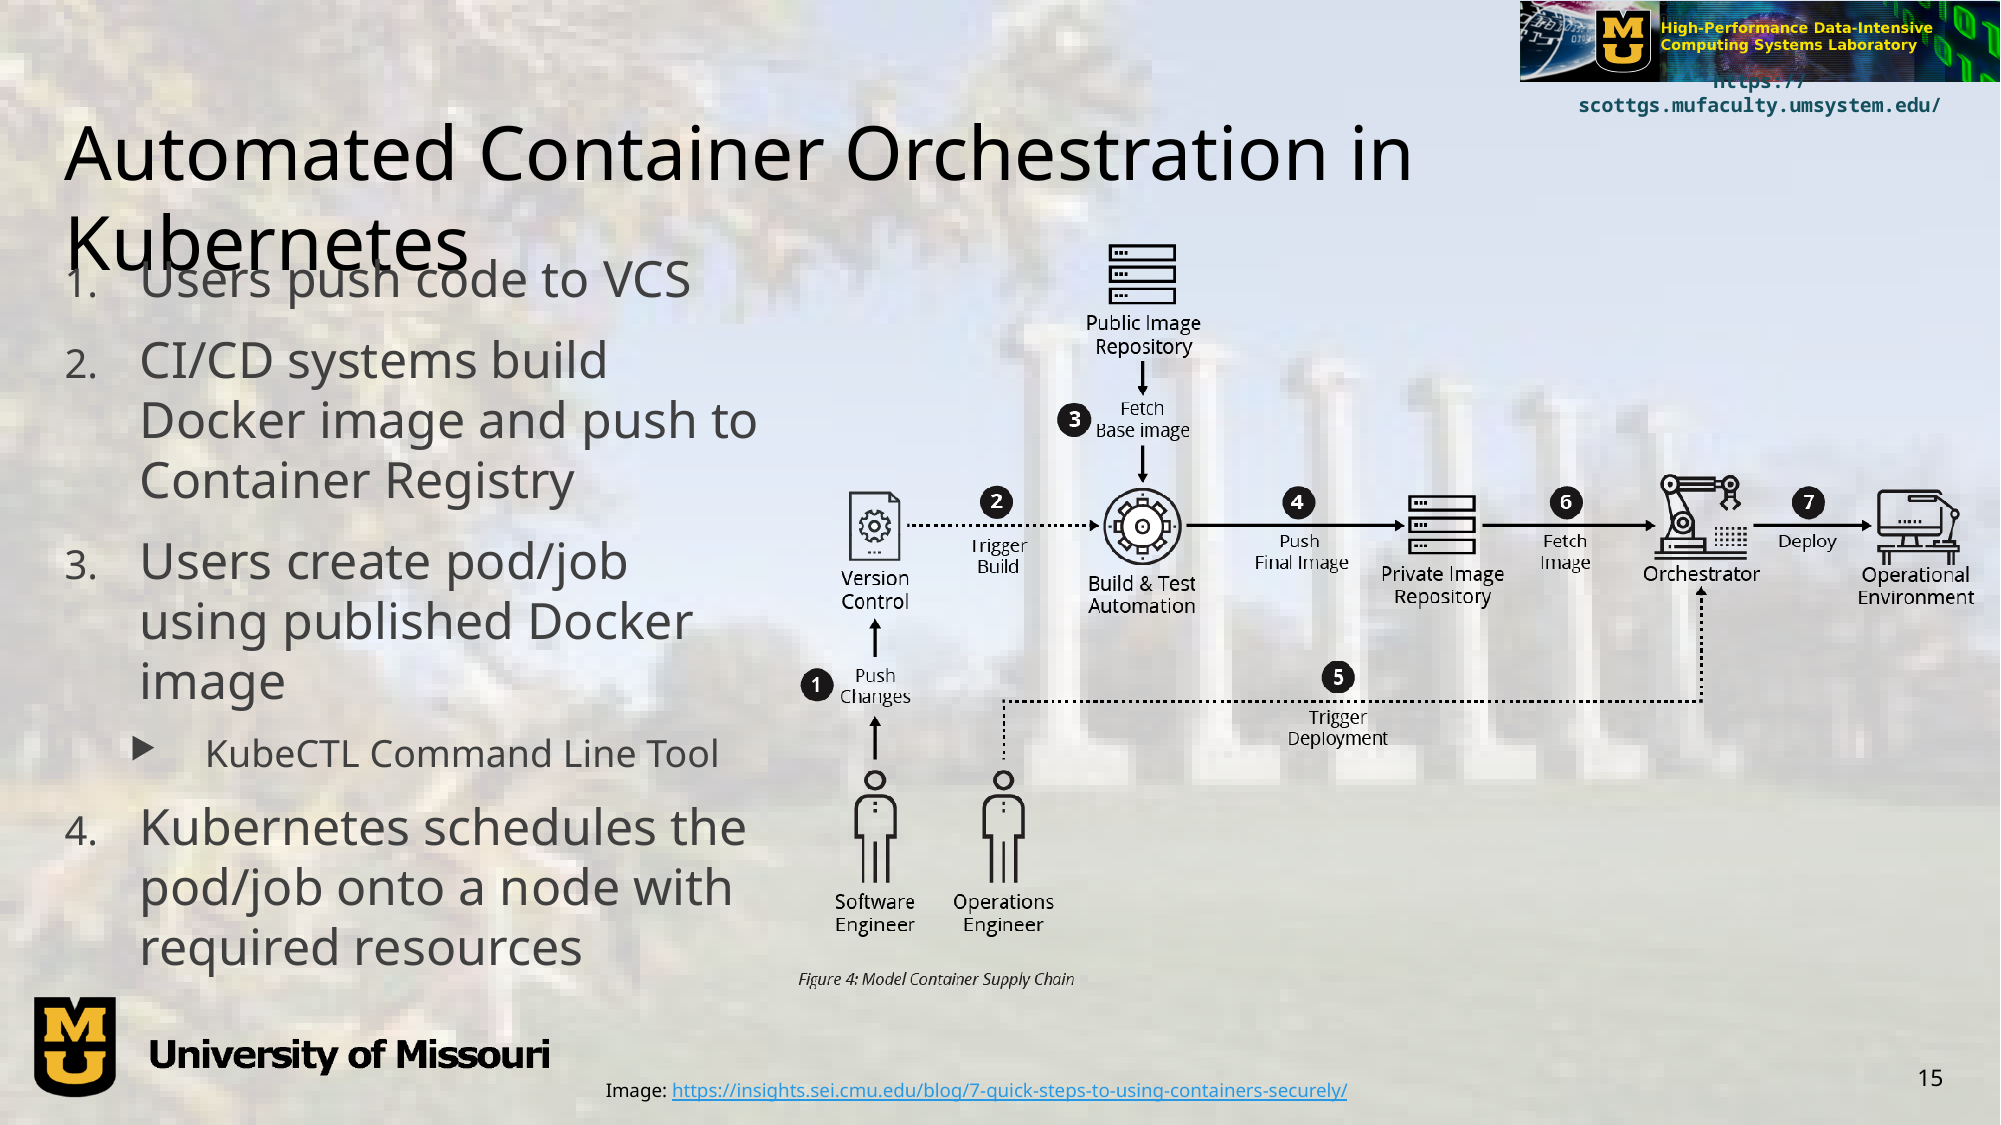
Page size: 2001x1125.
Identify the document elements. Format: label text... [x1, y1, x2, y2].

title Automated Container Orchestration in Kubernetes [49, 98, 1785, 239]
picture [1977, 73, 2000, 82]
list Users push code to VCS CI/CD systems build Docker image and push to Container Registry Users create pod/job using published Docker image KubeCTL Command Line Tool Kubernetes schedules the pod/job onto a node with required resources [49, 239, 763, 992]
text_box Image: https://insights.sei.cmu.edu/blog/7-quick-steps-to-using-containers-securely/ [591, 1071, 1367, 1112]
picture [6, 971, 579, 1121]
slide_number 15 [1846, 1049, 1959, 1110]
picture [768, 214, 2000, 1017]
picture [1520, 1, 2000, 82]
